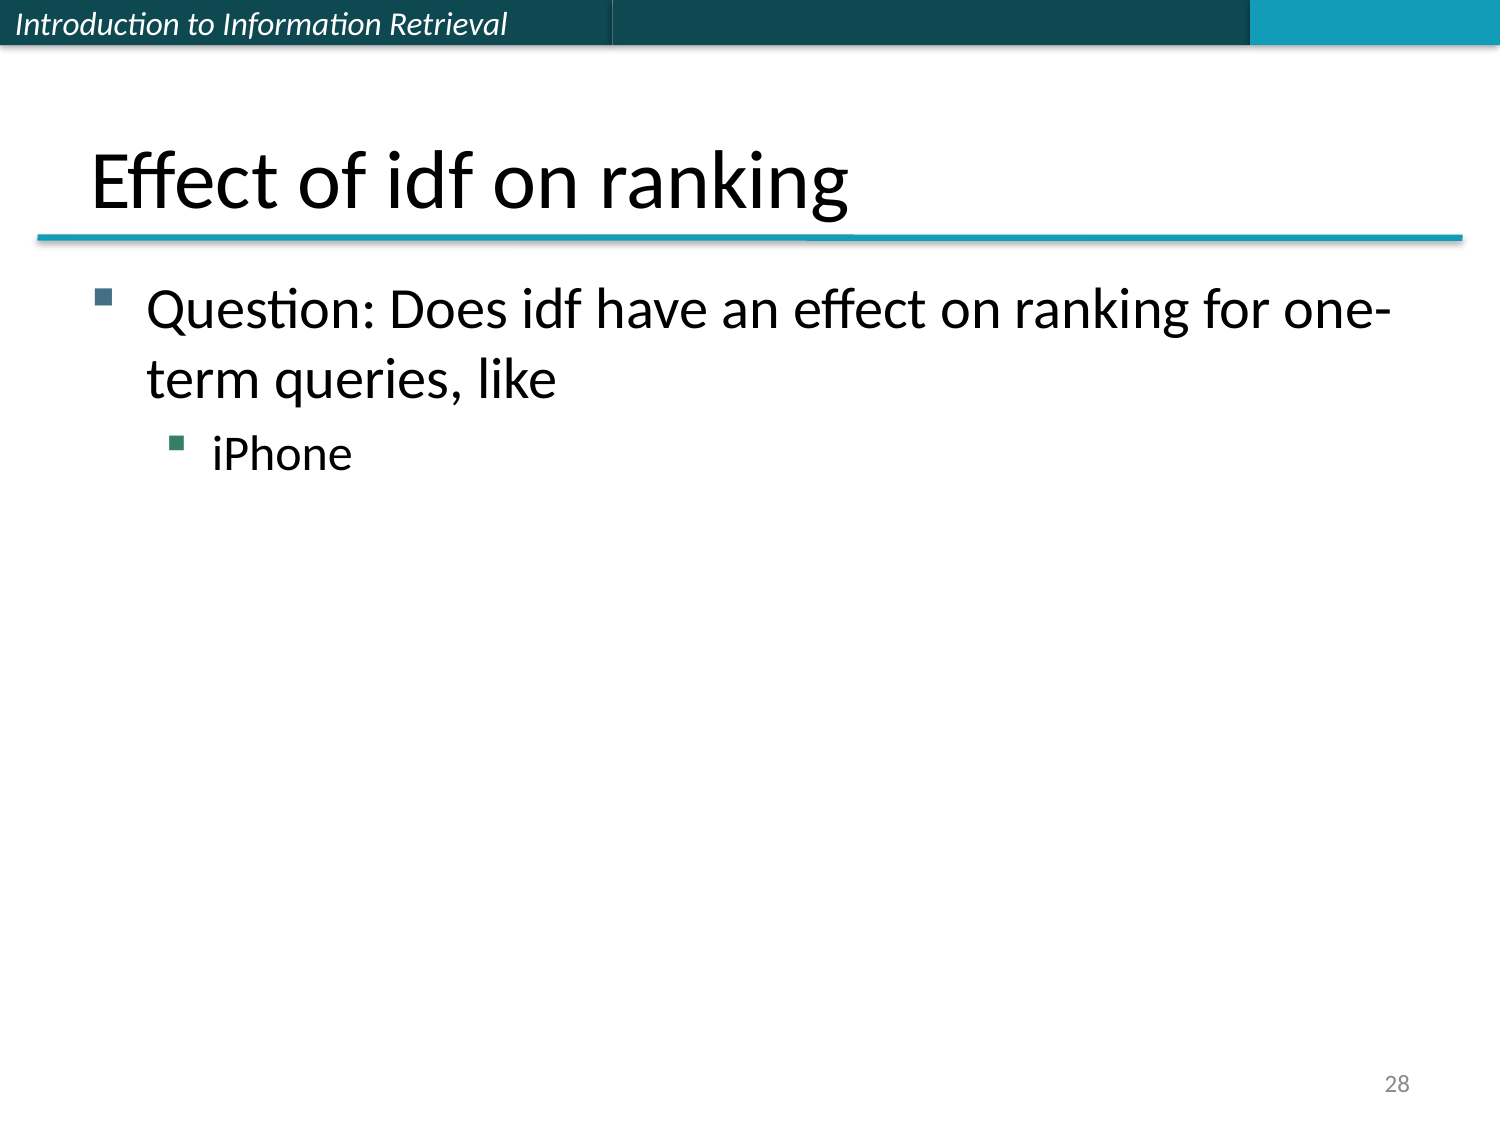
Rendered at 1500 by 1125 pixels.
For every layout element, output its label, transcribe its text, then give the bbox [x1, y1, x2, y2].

slide_number 28 [1074, 1062, 1425, 1103]
title Effect of idf on ranking [75, 45, 1425, 233]
list Question: Does idf have an effect on ranking for one-term queries, like iPhone [75, 262, 1425, 1075]
